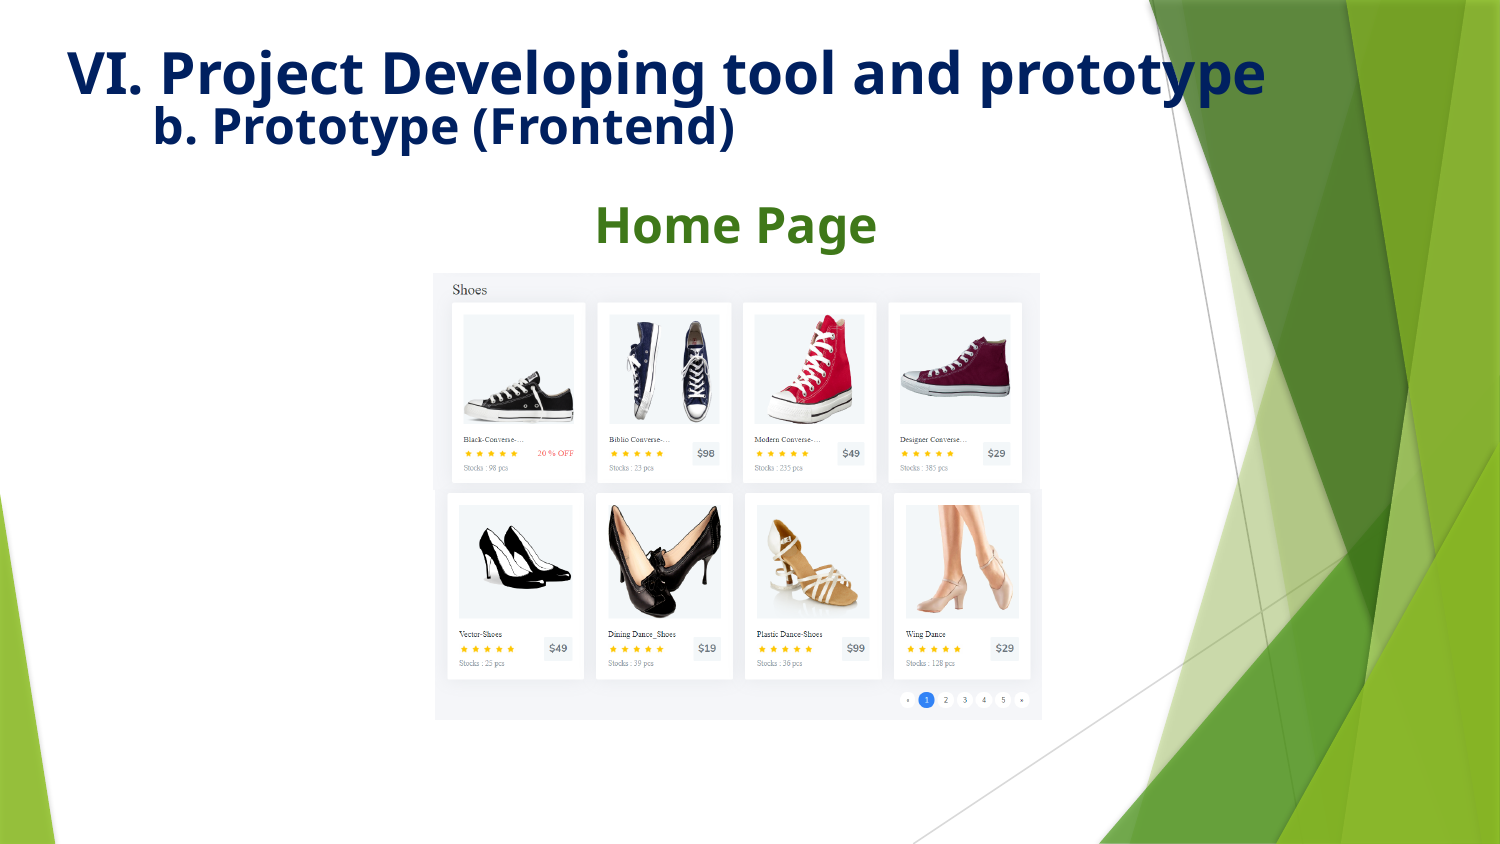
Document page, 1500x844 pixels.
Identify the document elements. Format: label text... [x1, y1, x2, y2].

list Home Page [514, 169, 960, 272]
text_box b. Prototype (Frontend) [137, 93, 853, 170]
picture [432, 273, 1043, 720]
text_box VI. Project Developing tool and prototype [52, 23, 1294, 121]
